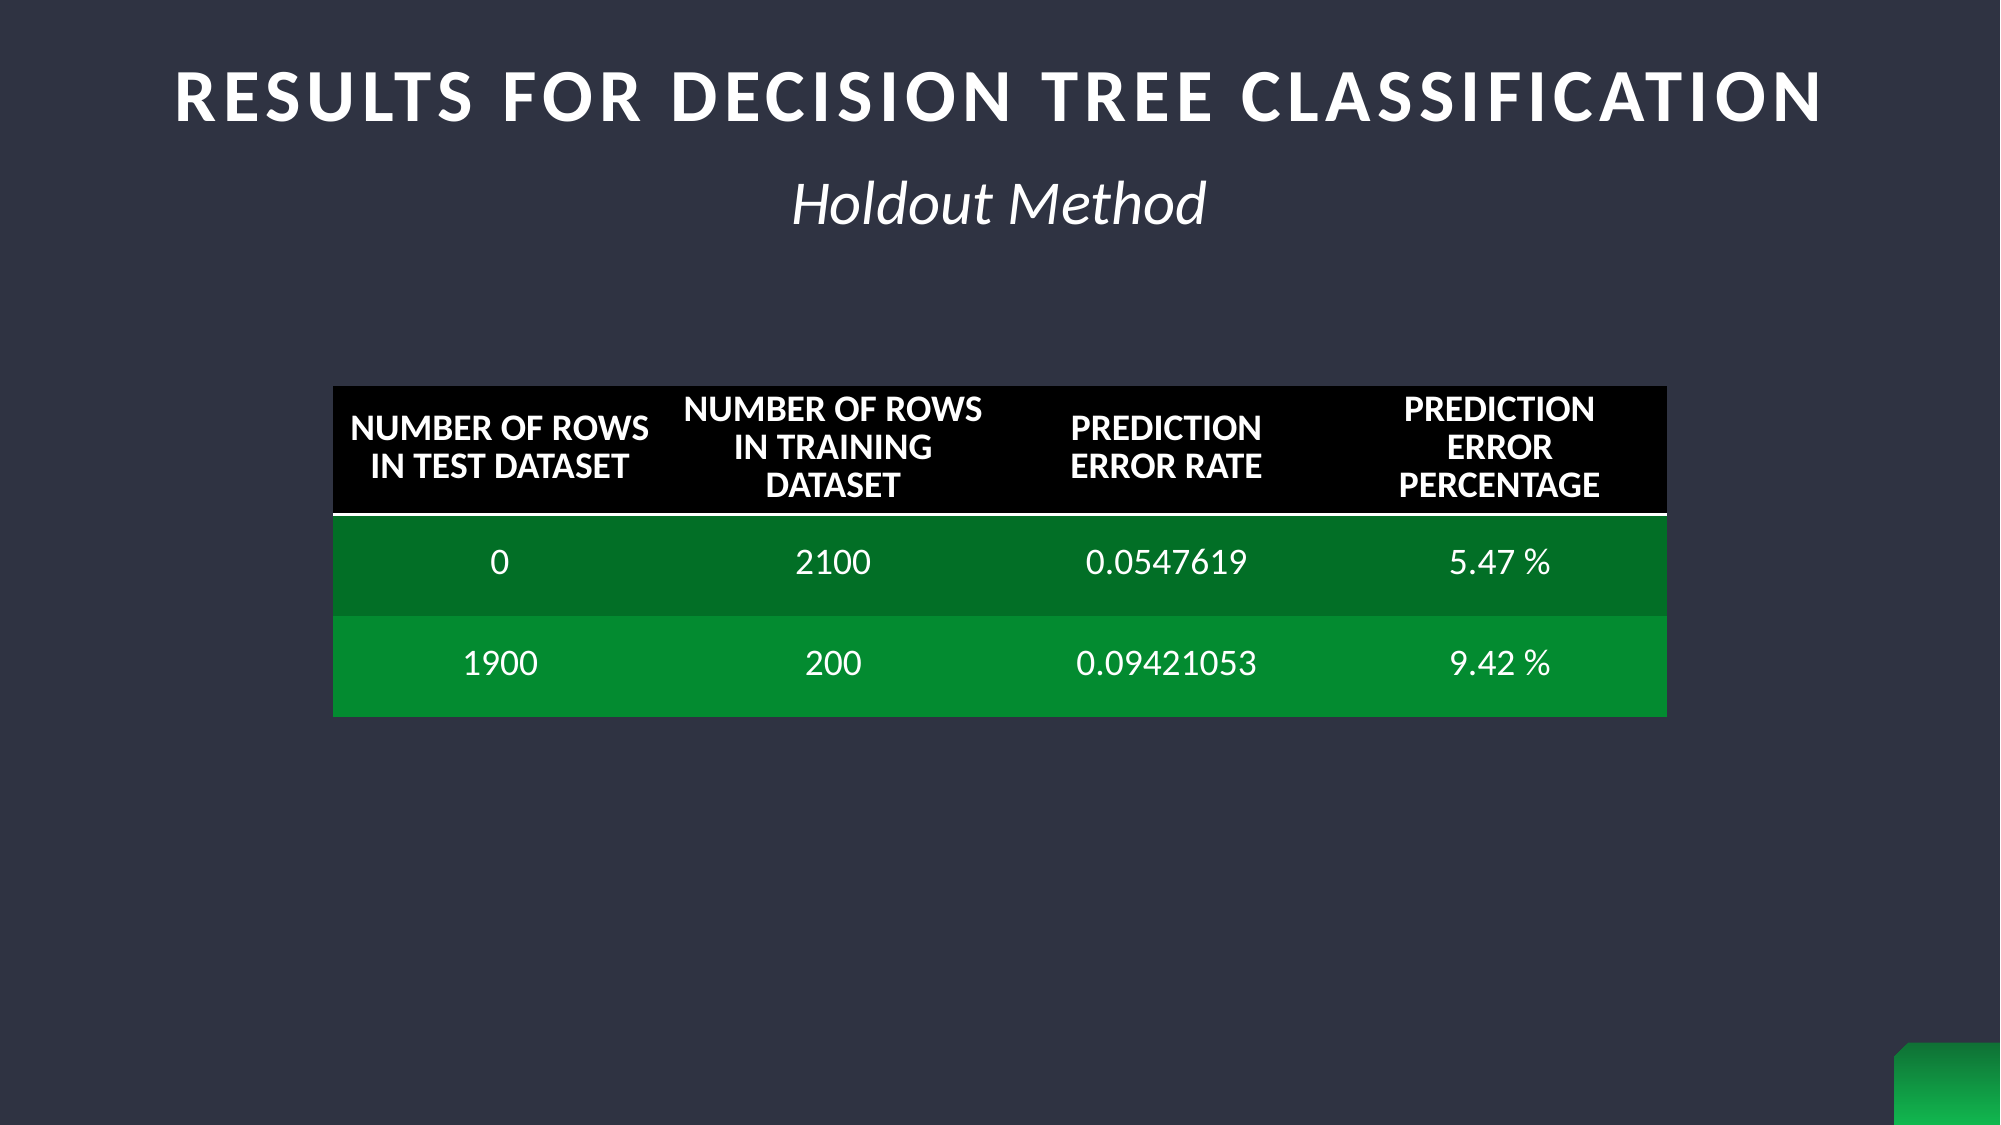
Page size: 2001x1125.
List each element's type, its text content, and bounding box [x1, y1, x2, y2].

table_cell 0.0547619 [1000, 516, 1333, 616]
table_cell 200 [667, 616, 1000, 717]
title RESULTS FOR decision tree CLASSIFICATION [97, 0, 1903, 196]
table_cell 1900 [333, 616, 667, 717]
table_cell 0.09421053 [1000, 616, 1333, 717]
table_cell 2100 [667, 516, 1000, 616]
table_cell 9.42 % [1333, 616, 1667, 717]
table_header NUMBER OF ROWS IN TEST DATASET [333, 386, 667, 513]
table_header NUMBER OF ROWS IN TRAINING DATASET [667, 386, 1000, 513]
table_cell 5.47 % [1333, 516, 1667, 616]
table_header PREDICTION ERROR RATE [1000, 386, 1333, 513]
text_box Holdout Method [776, 154, 1224, 244]
table_cell 0 [333, 516, 667, 616]
table_header PREDICTION ERROR PERCENTAGE [1333, 386, 1667, 513]
